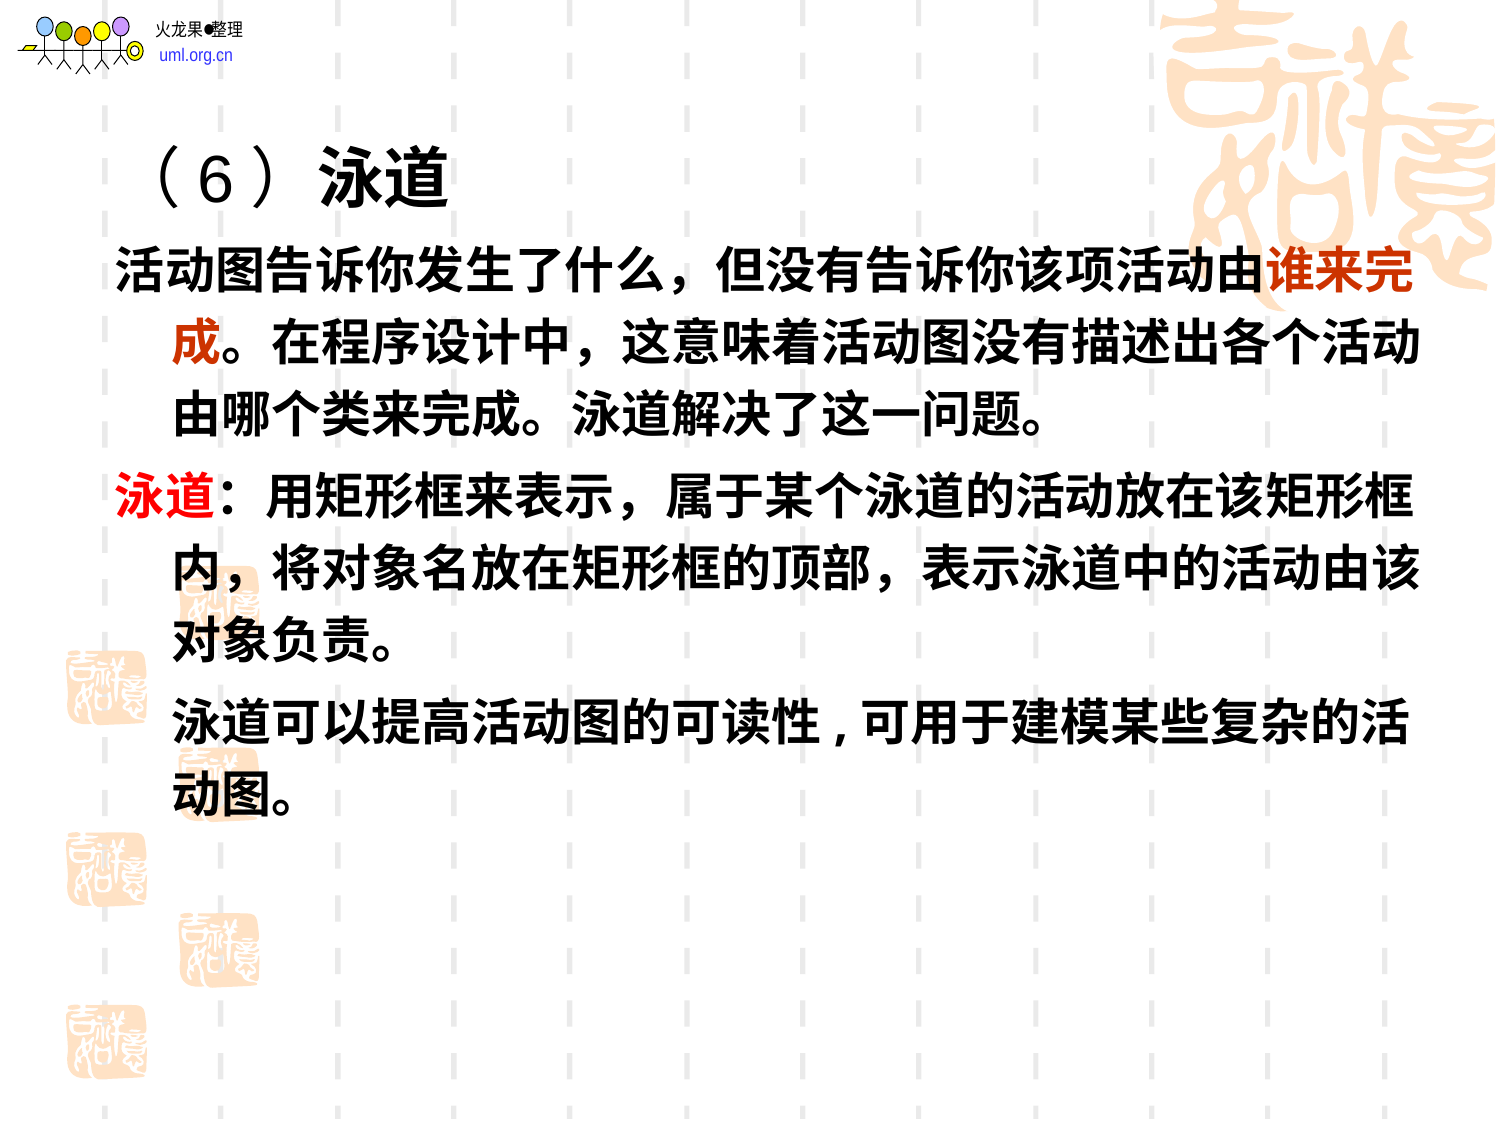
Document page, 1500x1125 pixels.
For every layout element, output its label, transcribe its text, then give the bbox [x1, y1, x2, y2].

list （6）泳道 活动图告诉你发生了什么，但没有告诉你该项活动由谁来完成。在程序设计中，这意味着活动图没有描述出各个活动由哪个类来完成。泳道解决了这一问题。 泳道：用矩形框来表示，属于某个泳道的活动放在该矩形框内，将对象名放在矩形框的顶部，表示泳道中的活动由该对象负责。 泳道可以提高活动图的可读性,可用于建模某些复杂的活动图。 [99, 137, 1438, 1001]
